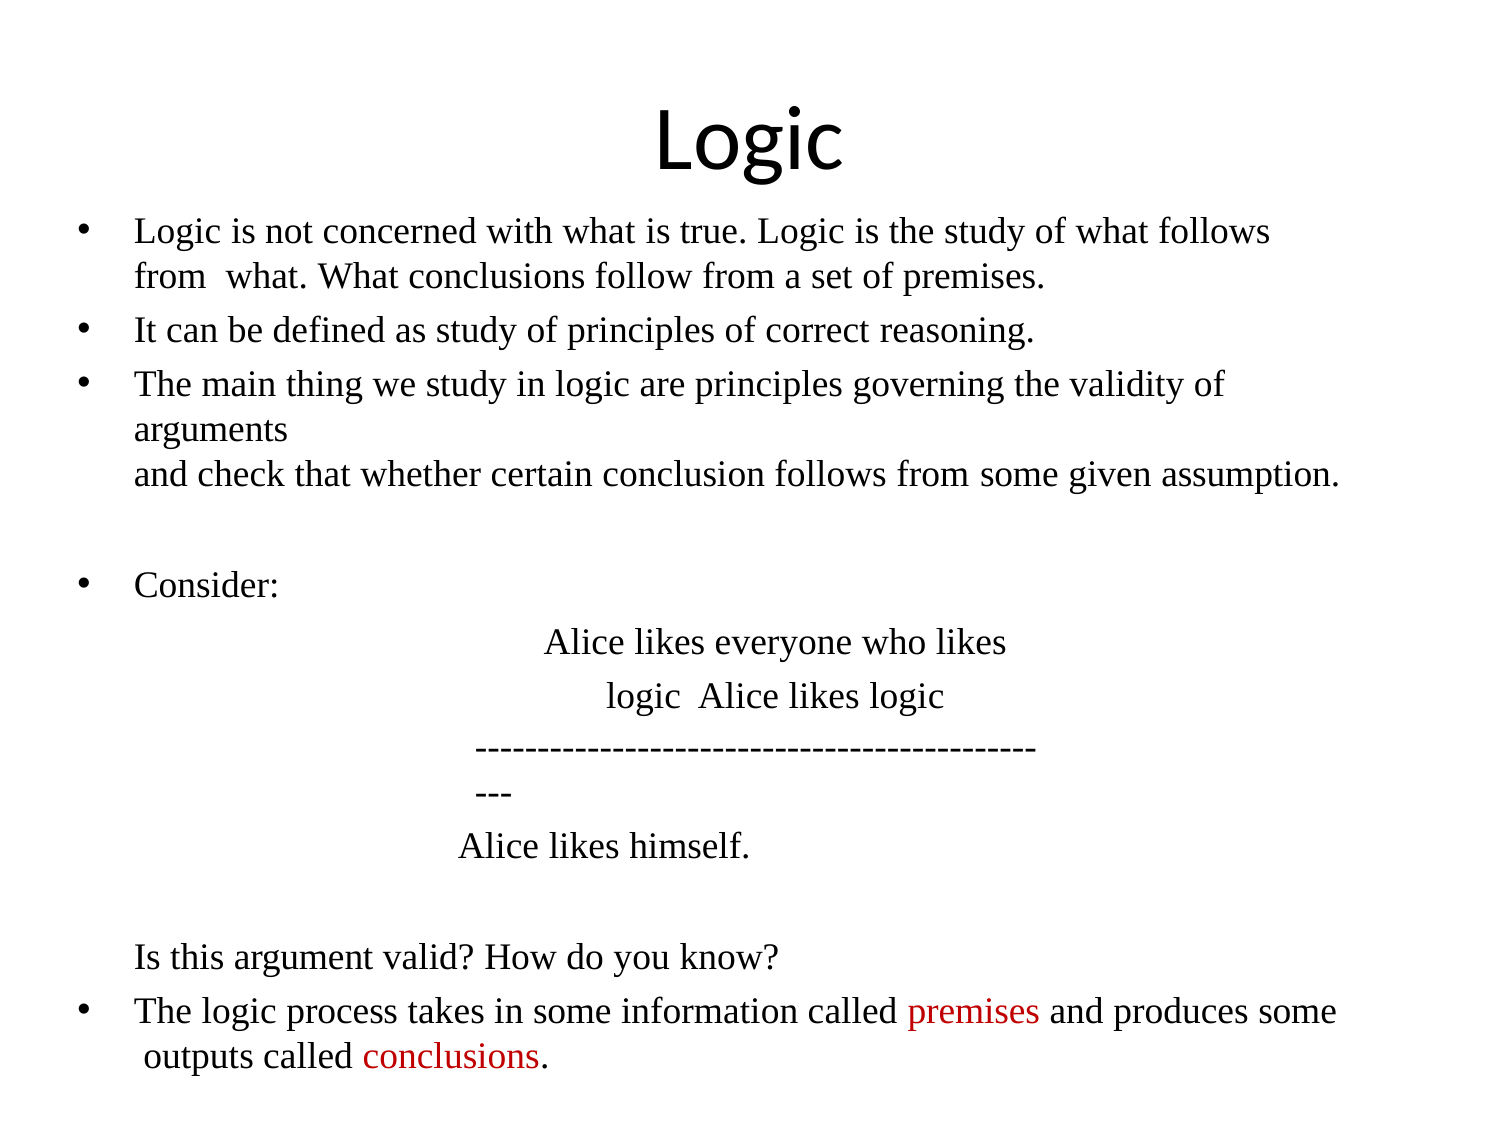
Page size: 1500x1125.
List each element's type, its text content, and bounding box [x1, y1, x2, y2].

title Logic [652, 75, 848, 204]
text_box Logic is not concerned with what is true. Logic is the study of what follows from what. What conclusions follow from a set of premises. It can be defined as study of principles of correct reasoning. The main thing we study in logic are principles governing the validity of arguments and check that whether certain conclusion follows from some given assumption. Consider: Alice likes everyone who likes logic Alice likes logic ------------------------------------------------ Alice likes himself. Is this argument valid? How do you know? The logic process takes in some information called premises and produces some outputs called conclusions. [75, 204, 1390, 1076]
